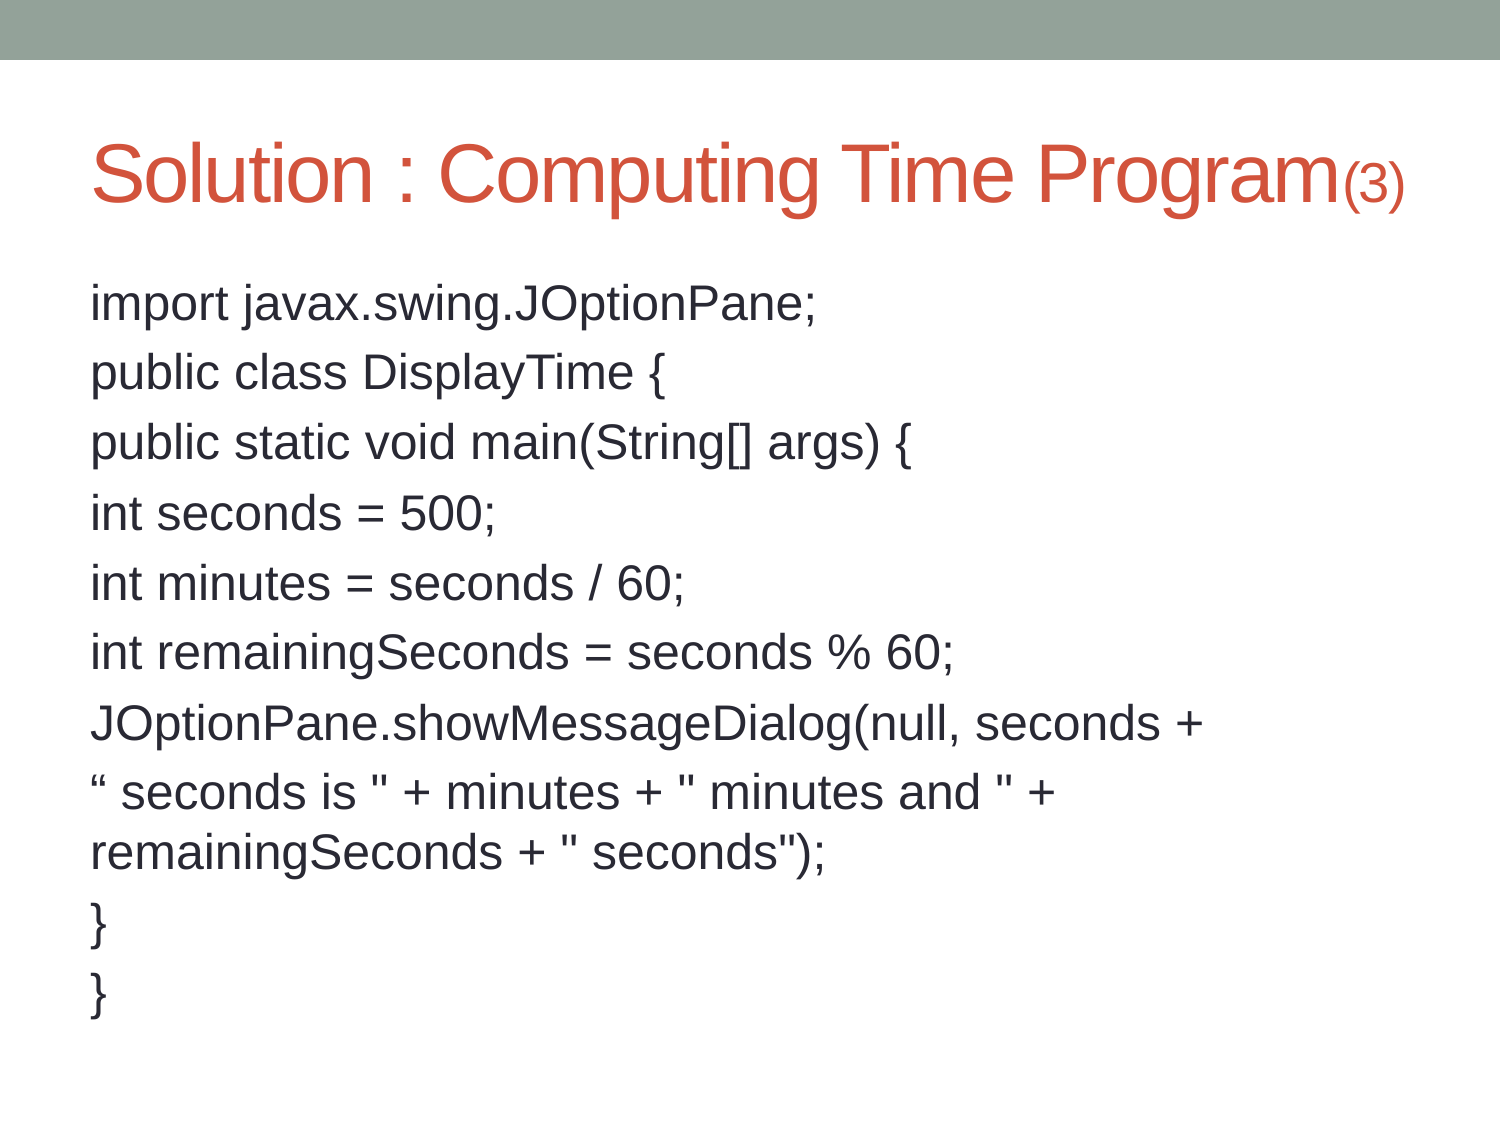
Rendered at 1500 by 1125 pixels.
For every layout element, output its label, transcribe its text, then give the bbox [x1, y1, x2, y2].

list import javax.swing.JOptionPane; public class DisplayTime { public static void main(String[] args) { int seconds = 500; int minutes = seconds / 60; int remainingSeconds = seconds % 60; JOptionPane.showMessageDialog(null, seconds + “ seconds is " + minutes + " minutes and " + remainingSeconds + " seconds"); } } [75, 262, 1425, 1063]
title Solution : Computing Time Program(3) [75, 87, 1425, 250]
